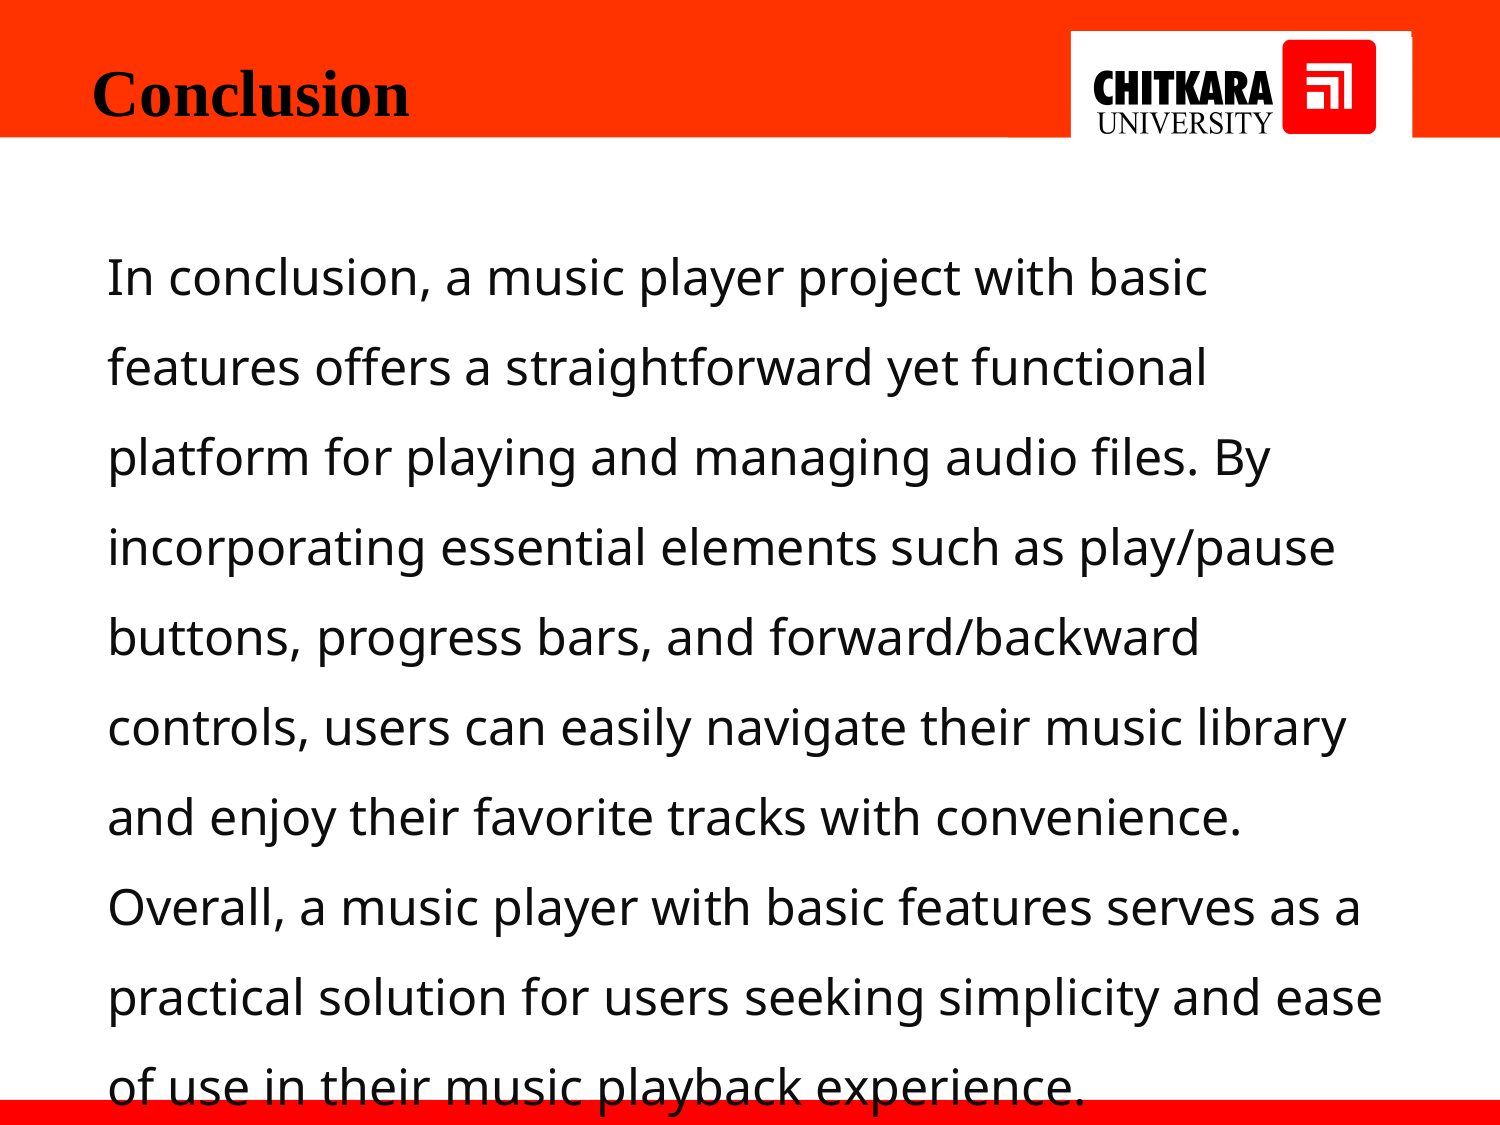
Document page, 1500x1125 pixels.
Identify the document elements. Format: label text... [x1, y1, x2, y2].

picture [1074, 37, 1391, 138]
text_box In conclusion, a music player project with basic features offers a straightforward yet functional platform for playing and managing audio files. By incorporating essential elements such as play/pause buttons, progress bars, and forward/backward controls, users can easily navigate their music library and enjoy their favorite tracks with convenience. Overall, a music player with basic features serves as a practical solution for users seeking simplicity and ease of use in their music playback experience. [92, 208, 1428, 1123]
text_box Conclusion [76, 42, 963, 138]
